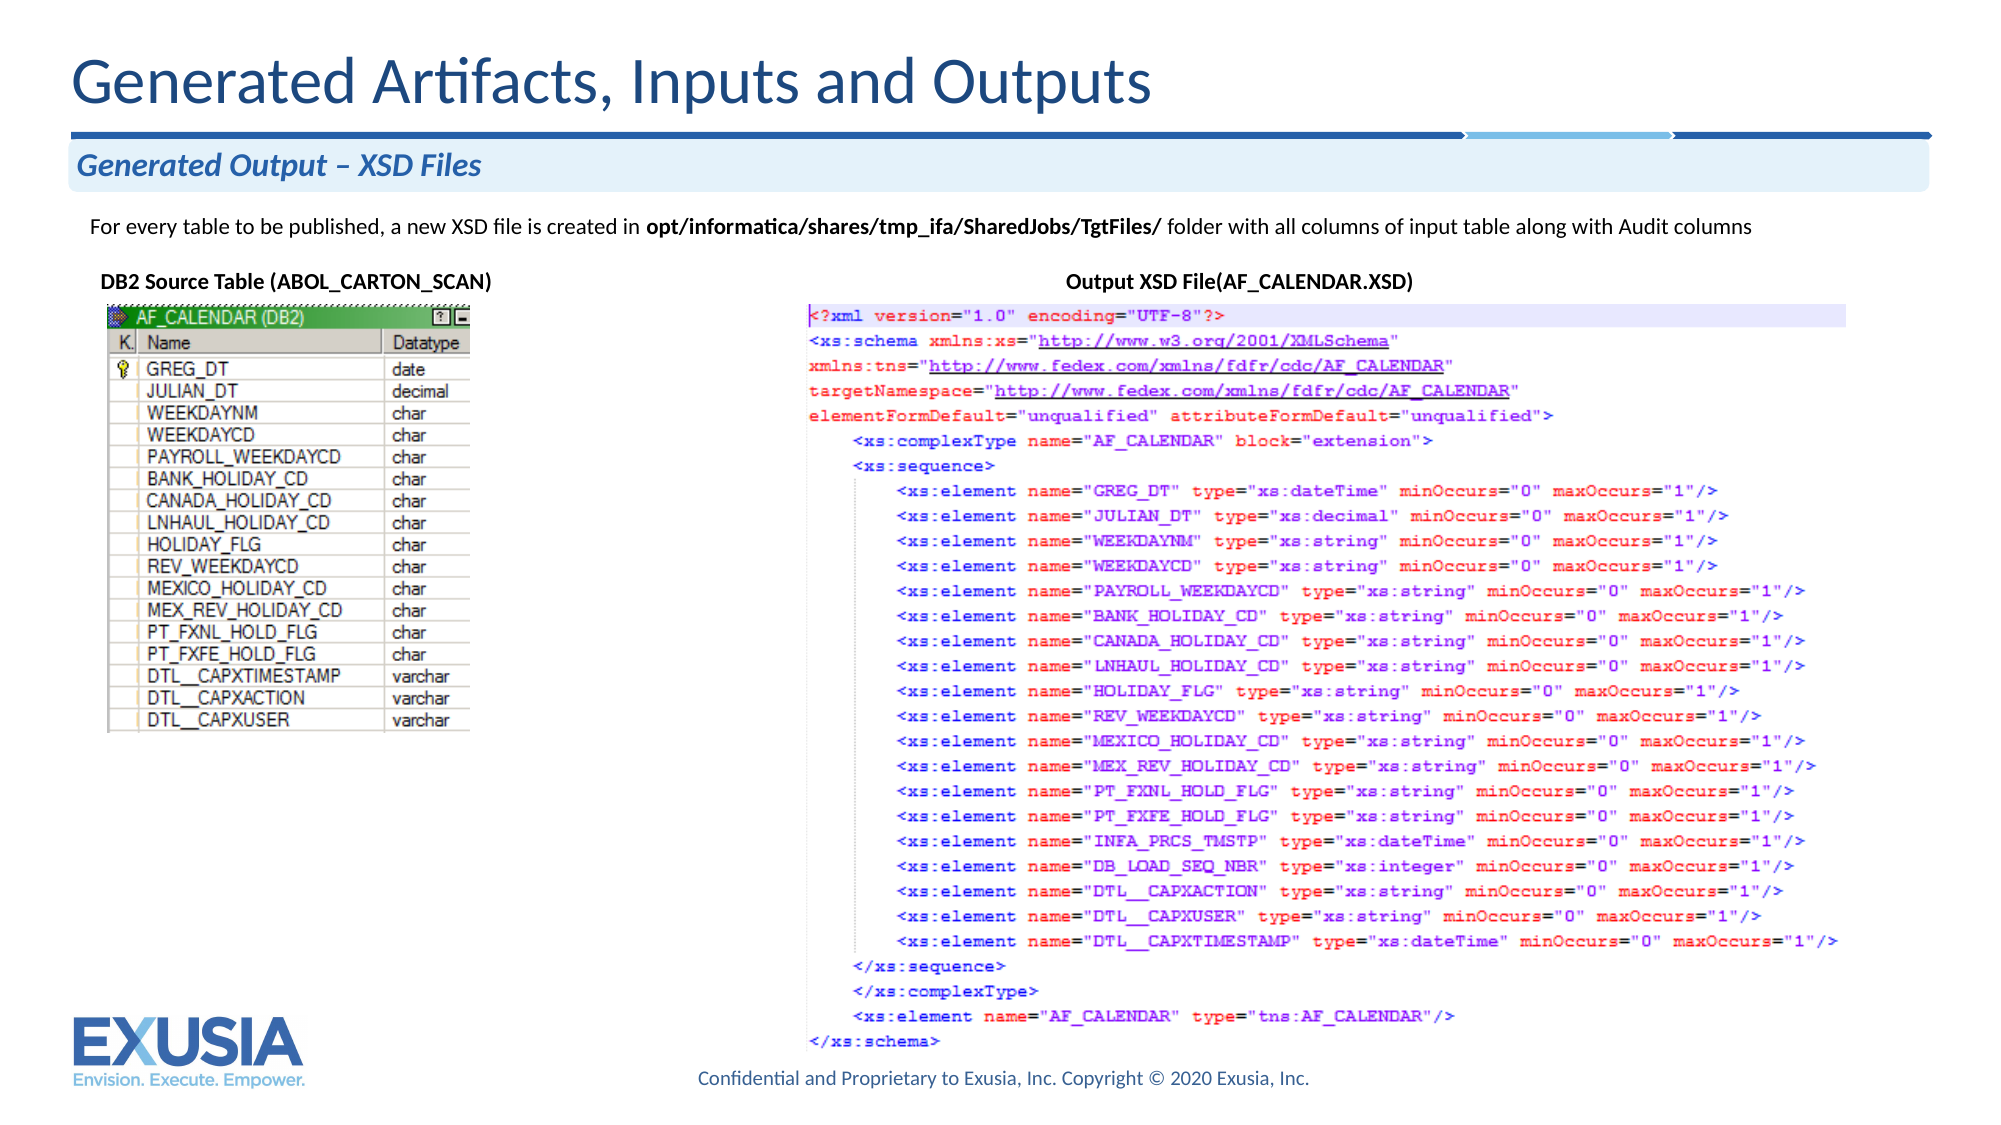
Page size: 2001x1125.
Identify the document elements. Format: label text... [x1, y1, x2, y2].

title Generated Artifacts, Inputs and Outputs [71, 38, 1933, 127]
picture [107, 304, 470, 733]
text_box For every table to be published, a new XSD file is created in opt/informatica/shares/tmp_ifa/SharedJobs/TgtFiles/ folder with all columns of input table along with Audit columns DB2 Source Table (ABOL_CARTON_SCAN) Output XSD File(AF_CALENDAR.XSD) [75, 204, 1922, 1071]
picture [806, 304, 1846, 1053]
text_box Generated Output – XSD Files [68, 139, 1930, 192]
